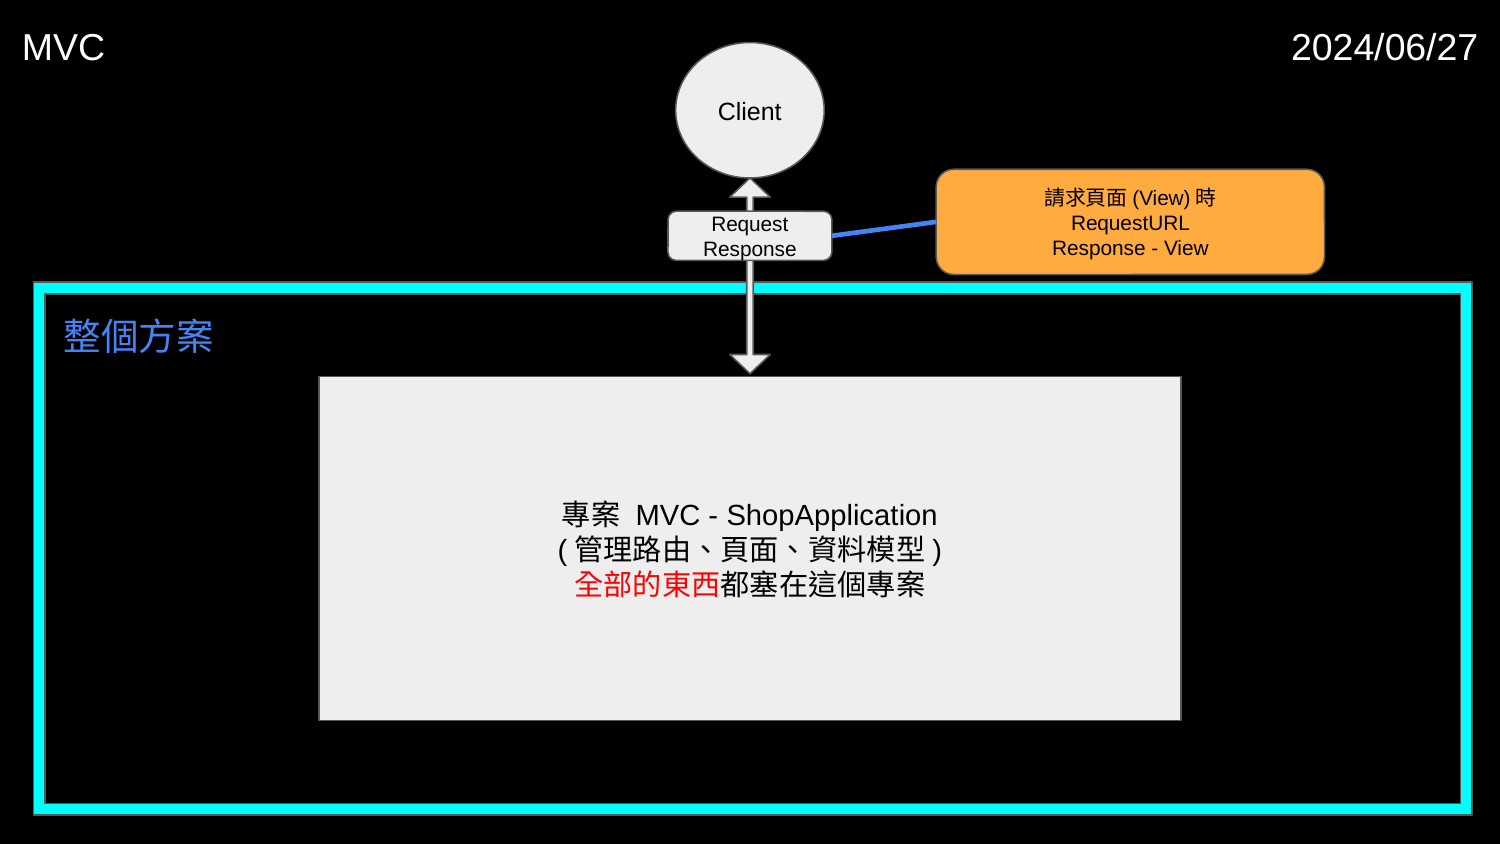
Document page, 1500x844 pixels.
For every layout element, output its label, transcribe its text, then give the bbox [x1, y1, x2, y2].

text_box Request Response [667, 211, 832, 261]
text_box 請求頁面(View)時 RequestURL Response - View [936, 169, 1325, 275]
text_box 專案 MVC - ShopApplication (管理路由、頁面、資料模型) 全部的東西都塞在這個專案 [318, 376, 1181, 721]
text_box 2024/06/27 [1268, 7, 1494, 83]
text_box [729, 261, 771, 374]
text_box 整個方案 [48, 297, 237, 373]
text_box Client [675, 42, 825, 178]
text_box [729, 177, 771, 211]
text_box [831, 221, 937, 237]
text_box 整個方案 - ShopStore [43, 291, 417, 362]
text_box [33, 282, 1472, 816]
text_box MVC [6, 7, 297, 83]
